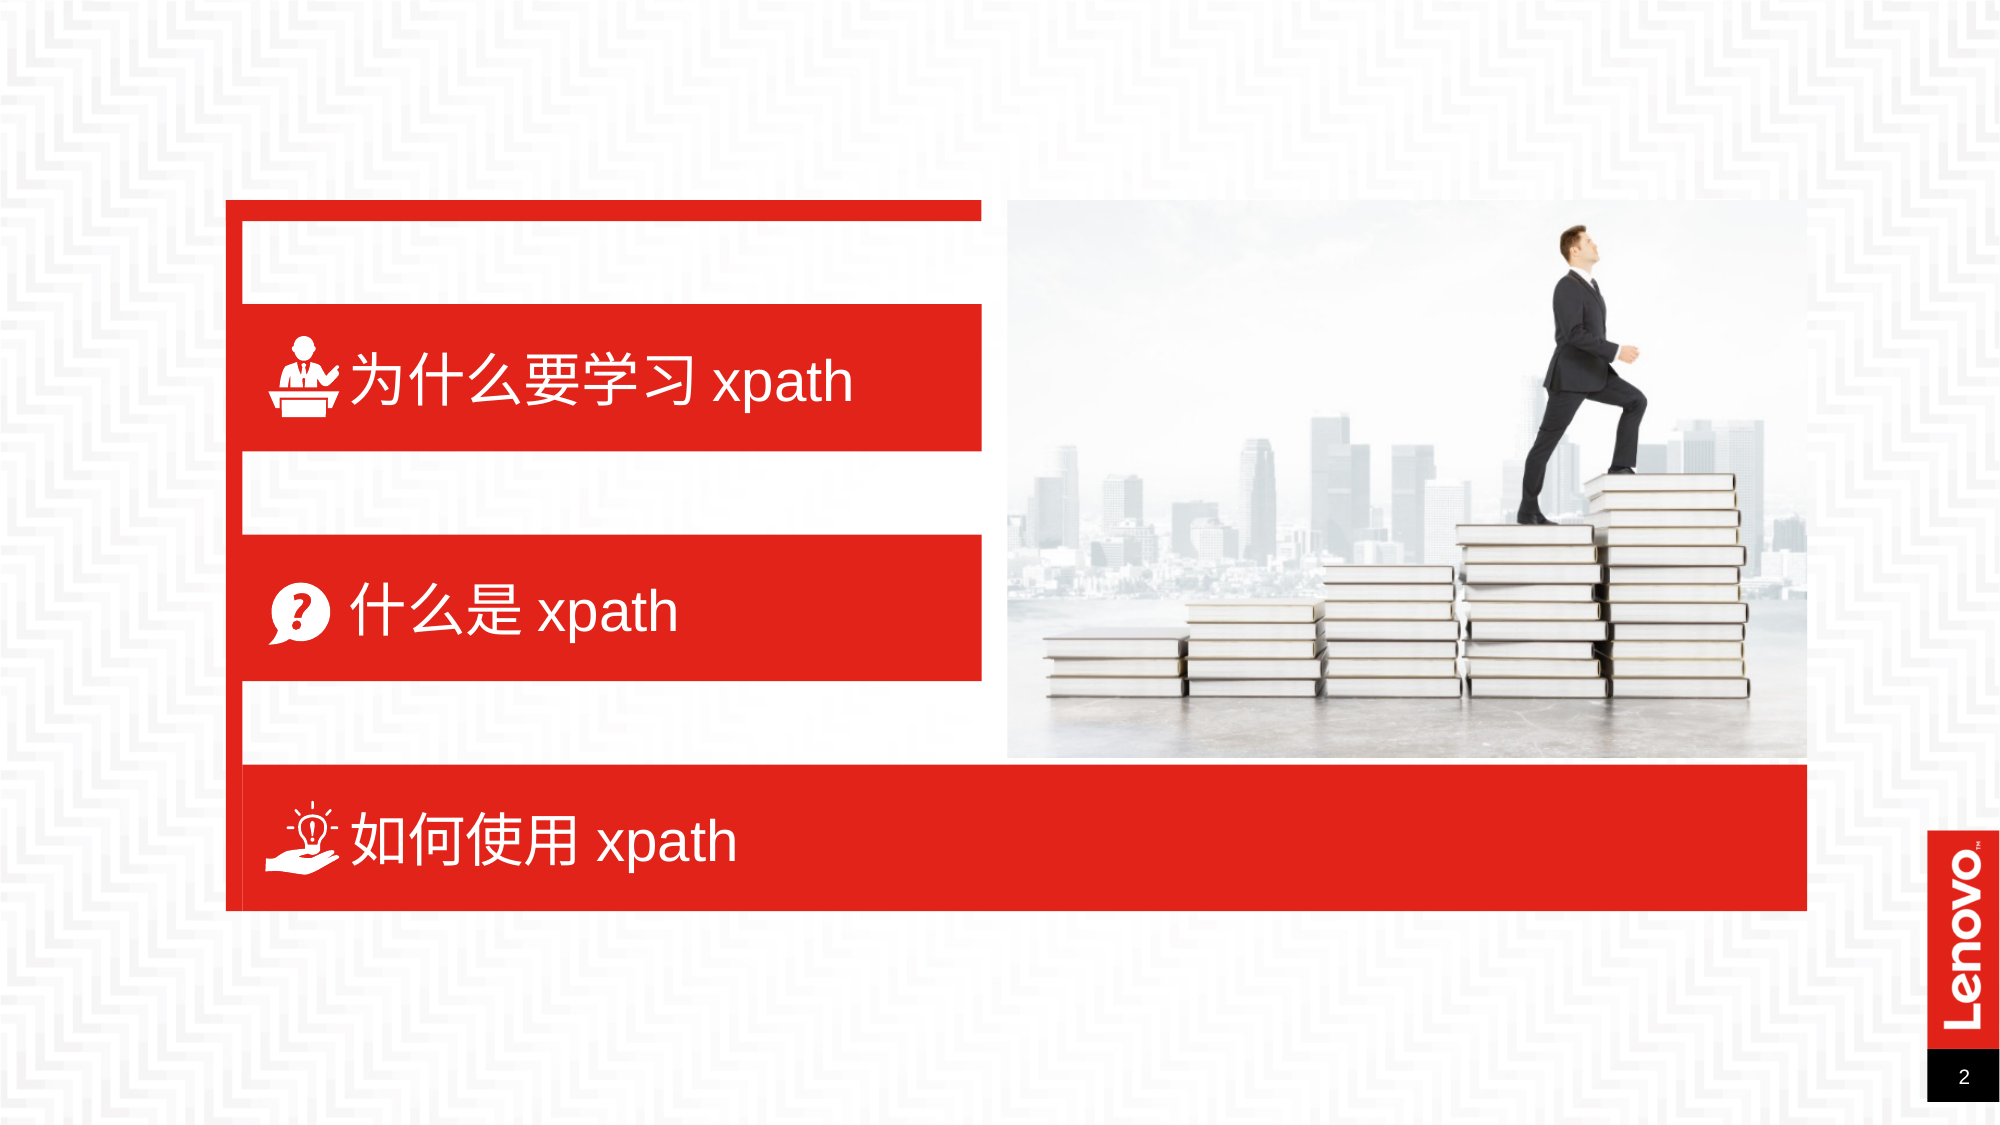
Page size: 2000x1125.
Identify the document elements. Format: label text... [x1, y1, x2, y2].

text_box [325, 809, 332, 816]
text_box [279, 362, 340, 388]
text_box [294, 809, 301, 816]
picture [0, 0, 2000, 1125]
text_box 如何使用xpath [242, 764, 1808, 912]
text_box 为什么要学习xpath [242, 304, 982, 452]
text_box 什么是xpath [242, 534, 982, 682]
text_box [268, 391, 340, 418]
text_box [224, 223, 245, 913]
text_box [265, 814, 340, 875]
text_box [291, 336, 316, 361]
text_box [268, 582, 331, 645]
picture [1928, 831, 2000, 1049]
text_box [224, 198, 984, 223]
